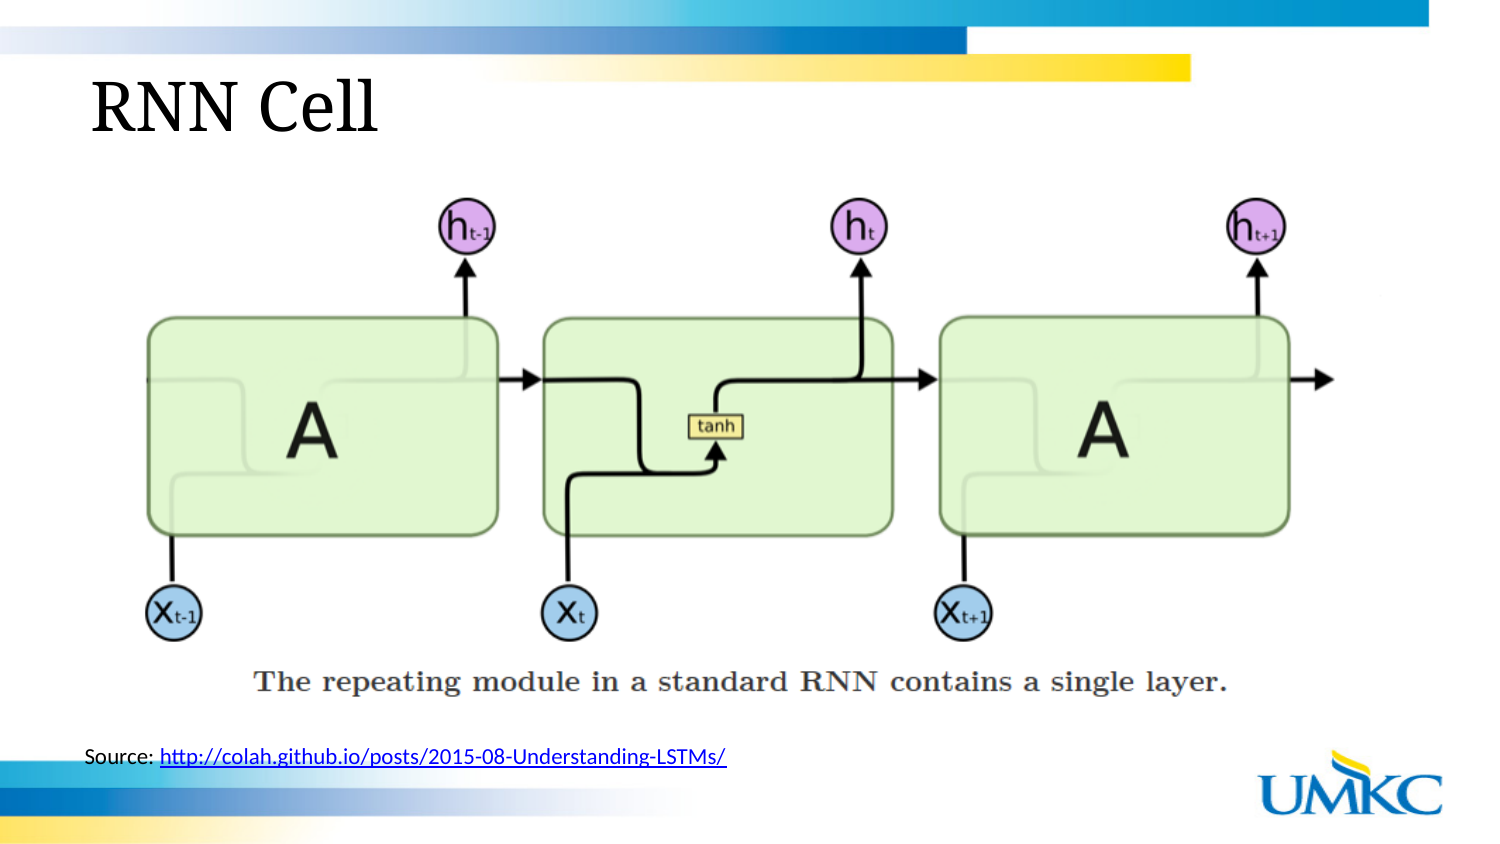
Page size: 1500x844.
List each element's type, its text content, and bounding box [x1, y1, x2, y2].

picture [0, 0, 1500, 844]
title RNN Cell [75, 33, 1425, 175]
text_box Source: http://colah.github.io/posts/2015-08-Understanding-LSTMs/ [69, 734, 1313, 777]
